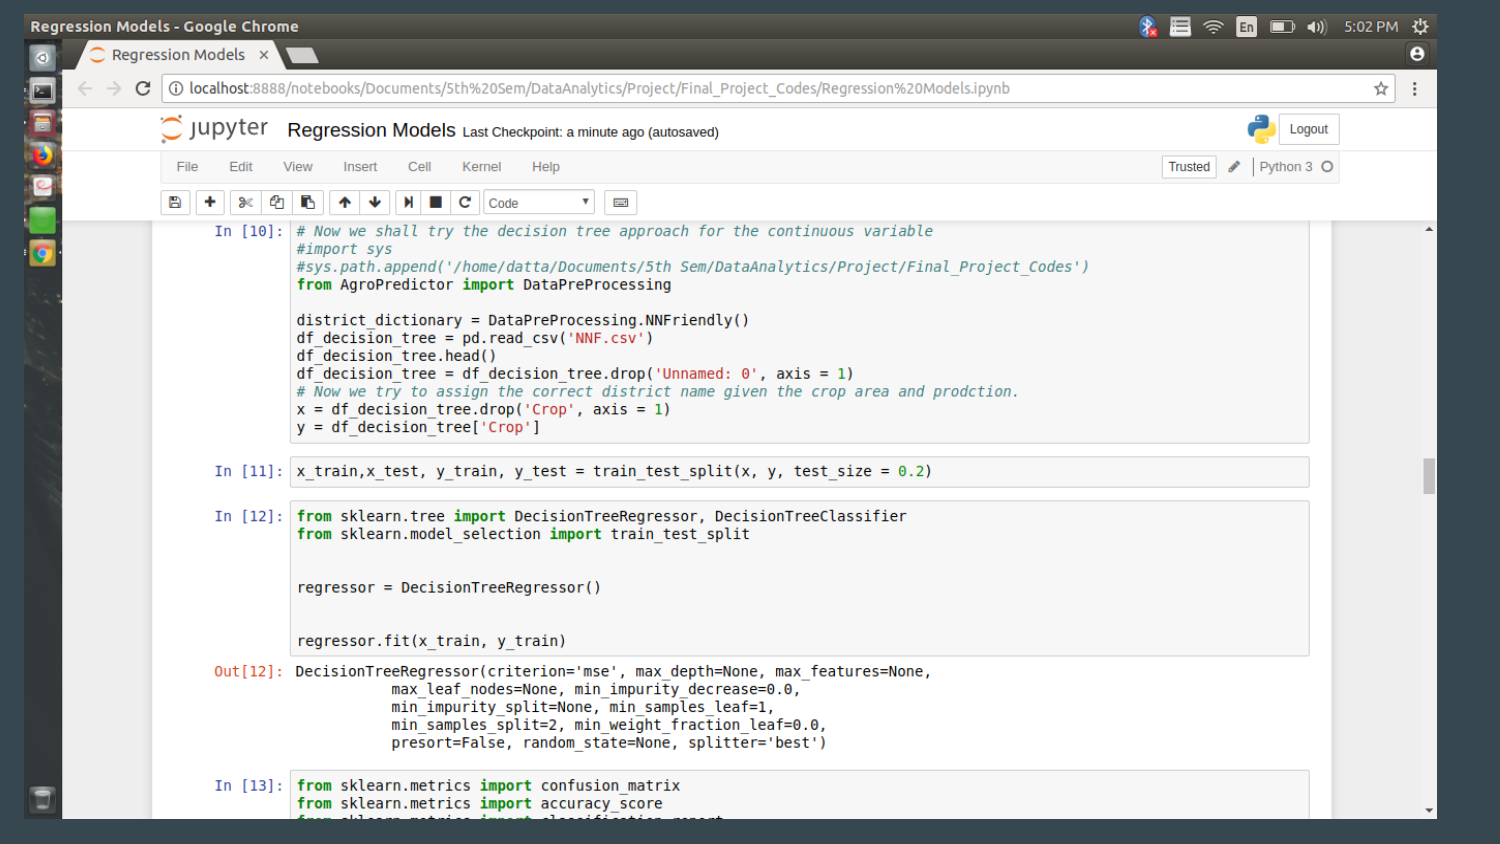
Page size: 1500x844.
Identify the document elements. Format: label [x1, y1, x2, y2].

picture [24, 14, 1437, 820]
